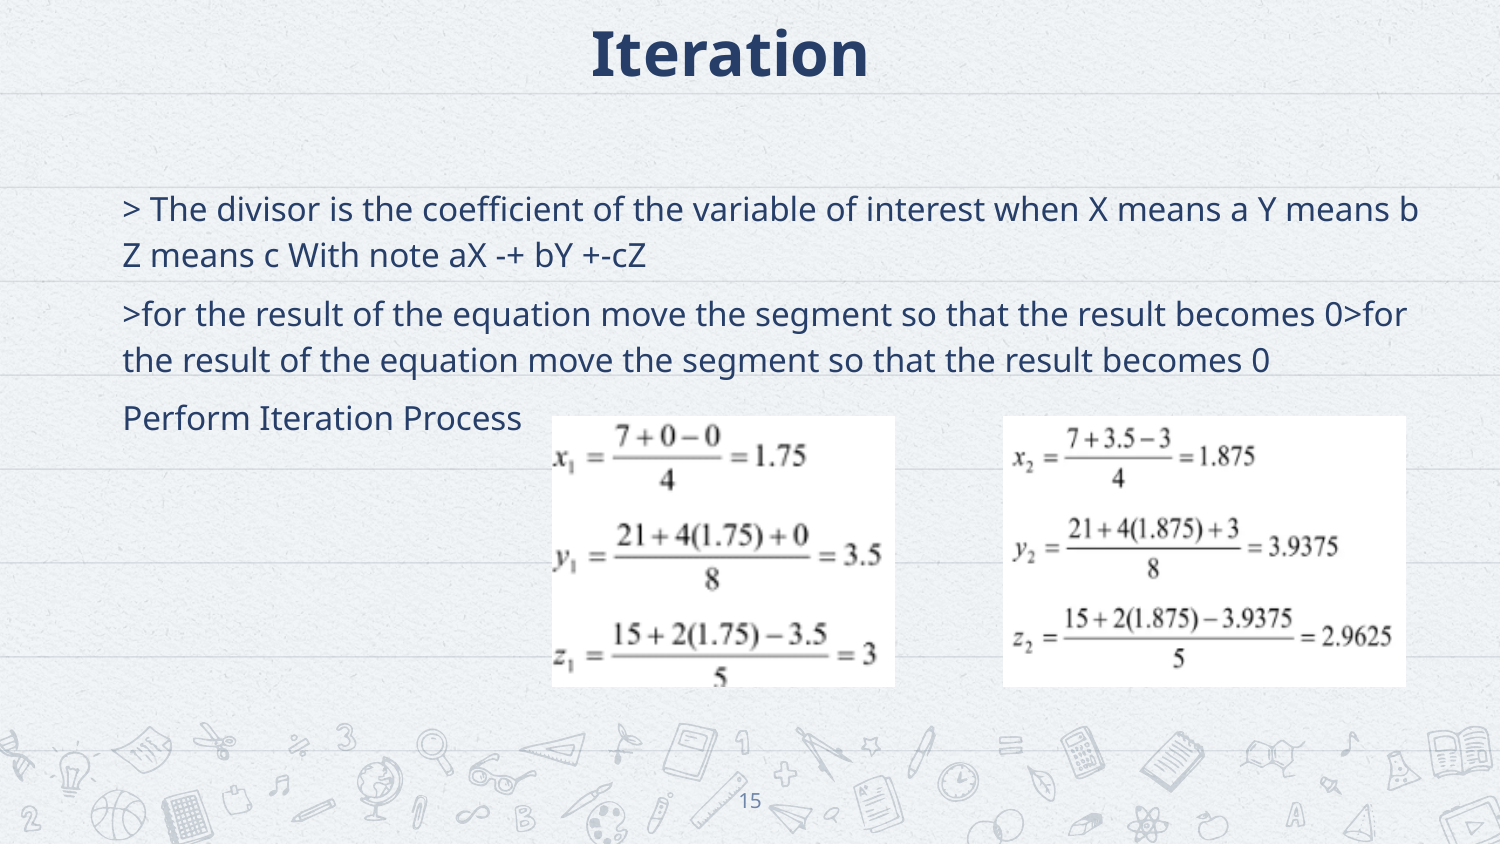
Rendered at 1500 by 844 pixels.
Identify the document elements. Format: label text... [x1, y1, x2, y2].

slide_number ‹#› [705, 779, 795, 825]
list > The divisor is the coefficient of the variable of interest when X means a Y means b Z means c With note aX -+ bY +-cZ >for the result of the equation move the segment so that the result becomes 0>for the result of the equation move the segment so that the result becomes 0 Perform Iteration Process [122, 182, 1443, 309]
picture [0, 0, 1500, 844]
title Iteration [150, 0, 1313, 91]
